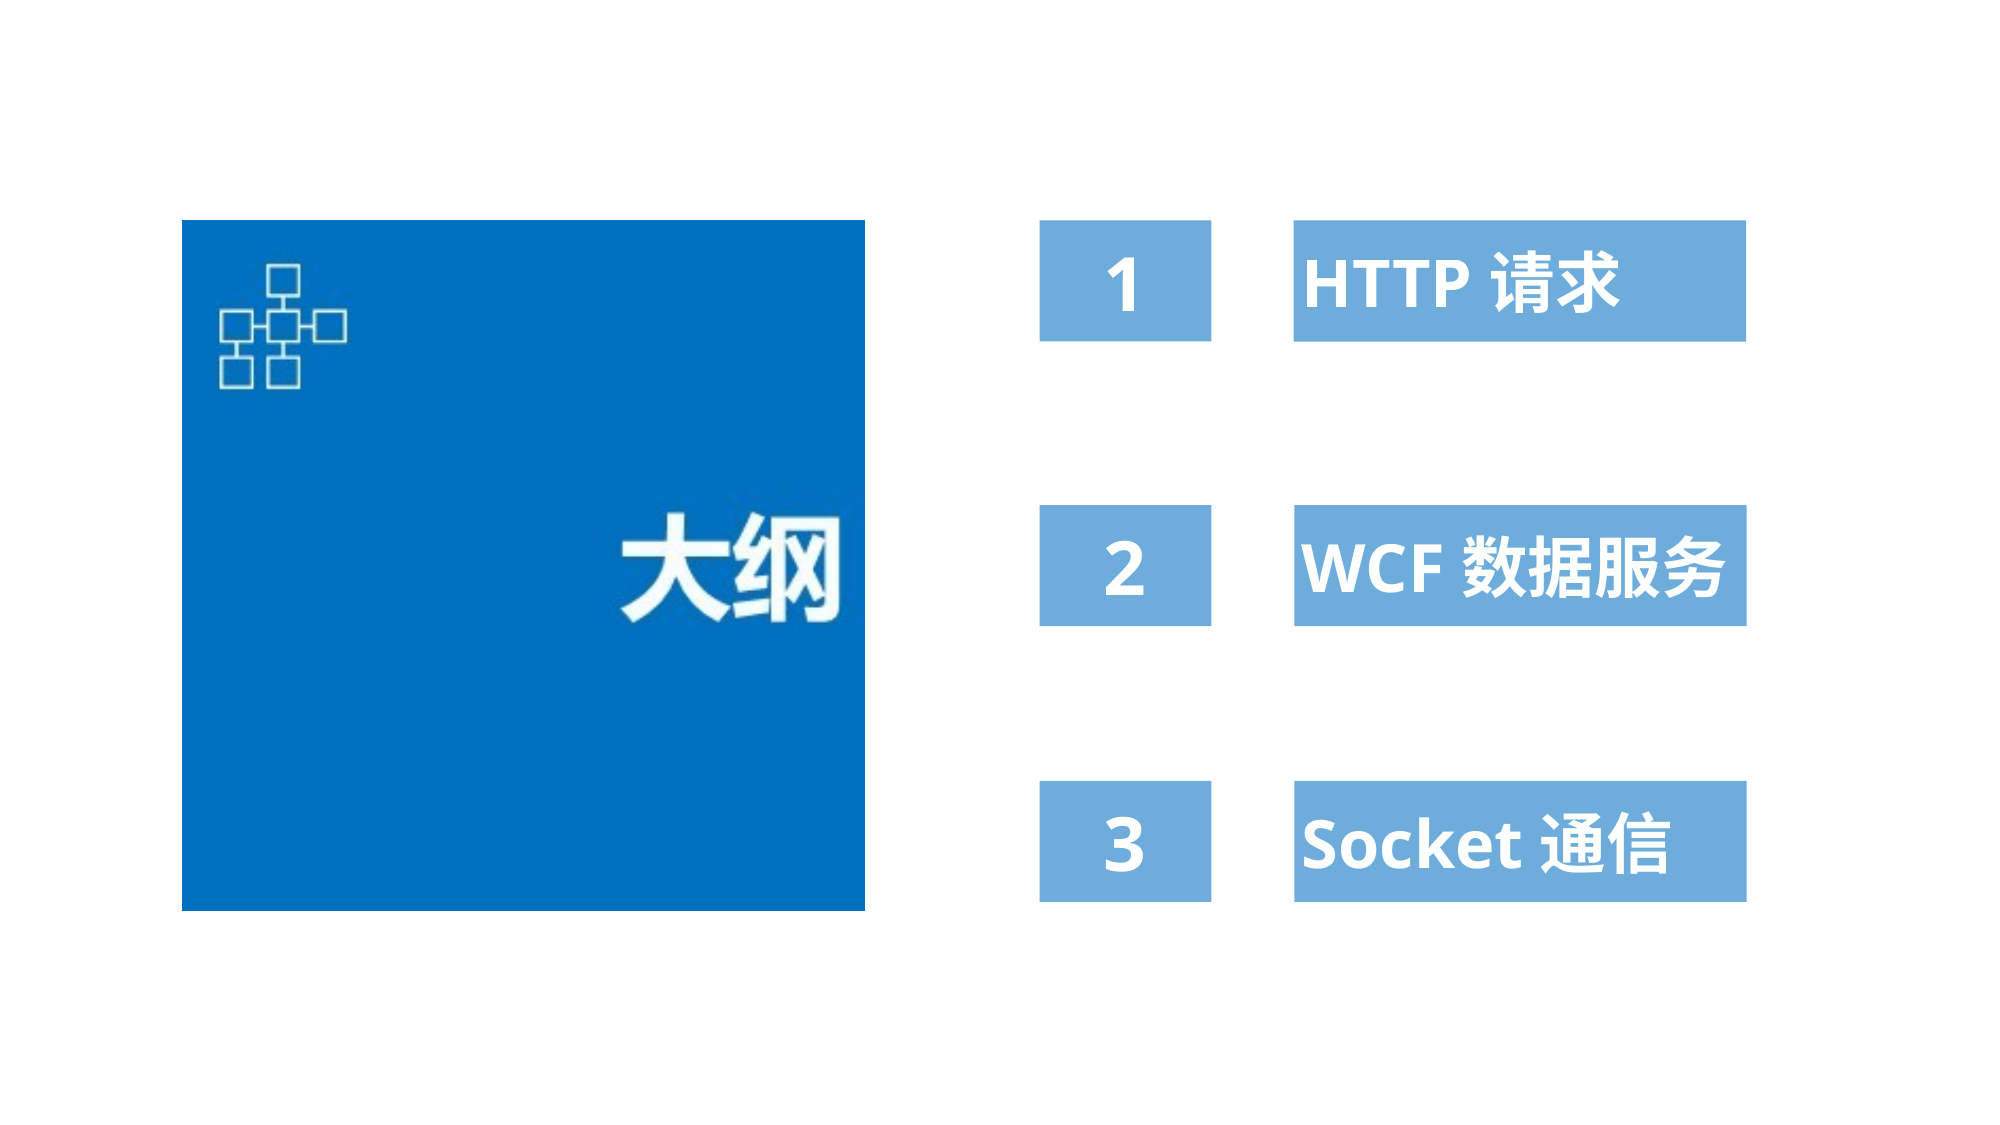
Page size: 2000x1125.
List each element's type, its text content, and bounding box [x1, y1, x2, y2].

text_box 1 [1039, 220, 1212, 342]
text_box 3 [1039, 780, 1212, 903]
text_box Socket通信 [1294, 780, 1747, 903]
text_box 2 [1039, 504, 1212, 627]
picture [182, 220, 865, 912]
text_box HTTP请求 [1293, 220, 1747, 342]
text_box WCF数据服务 [1294, 504, 1747, 627]
